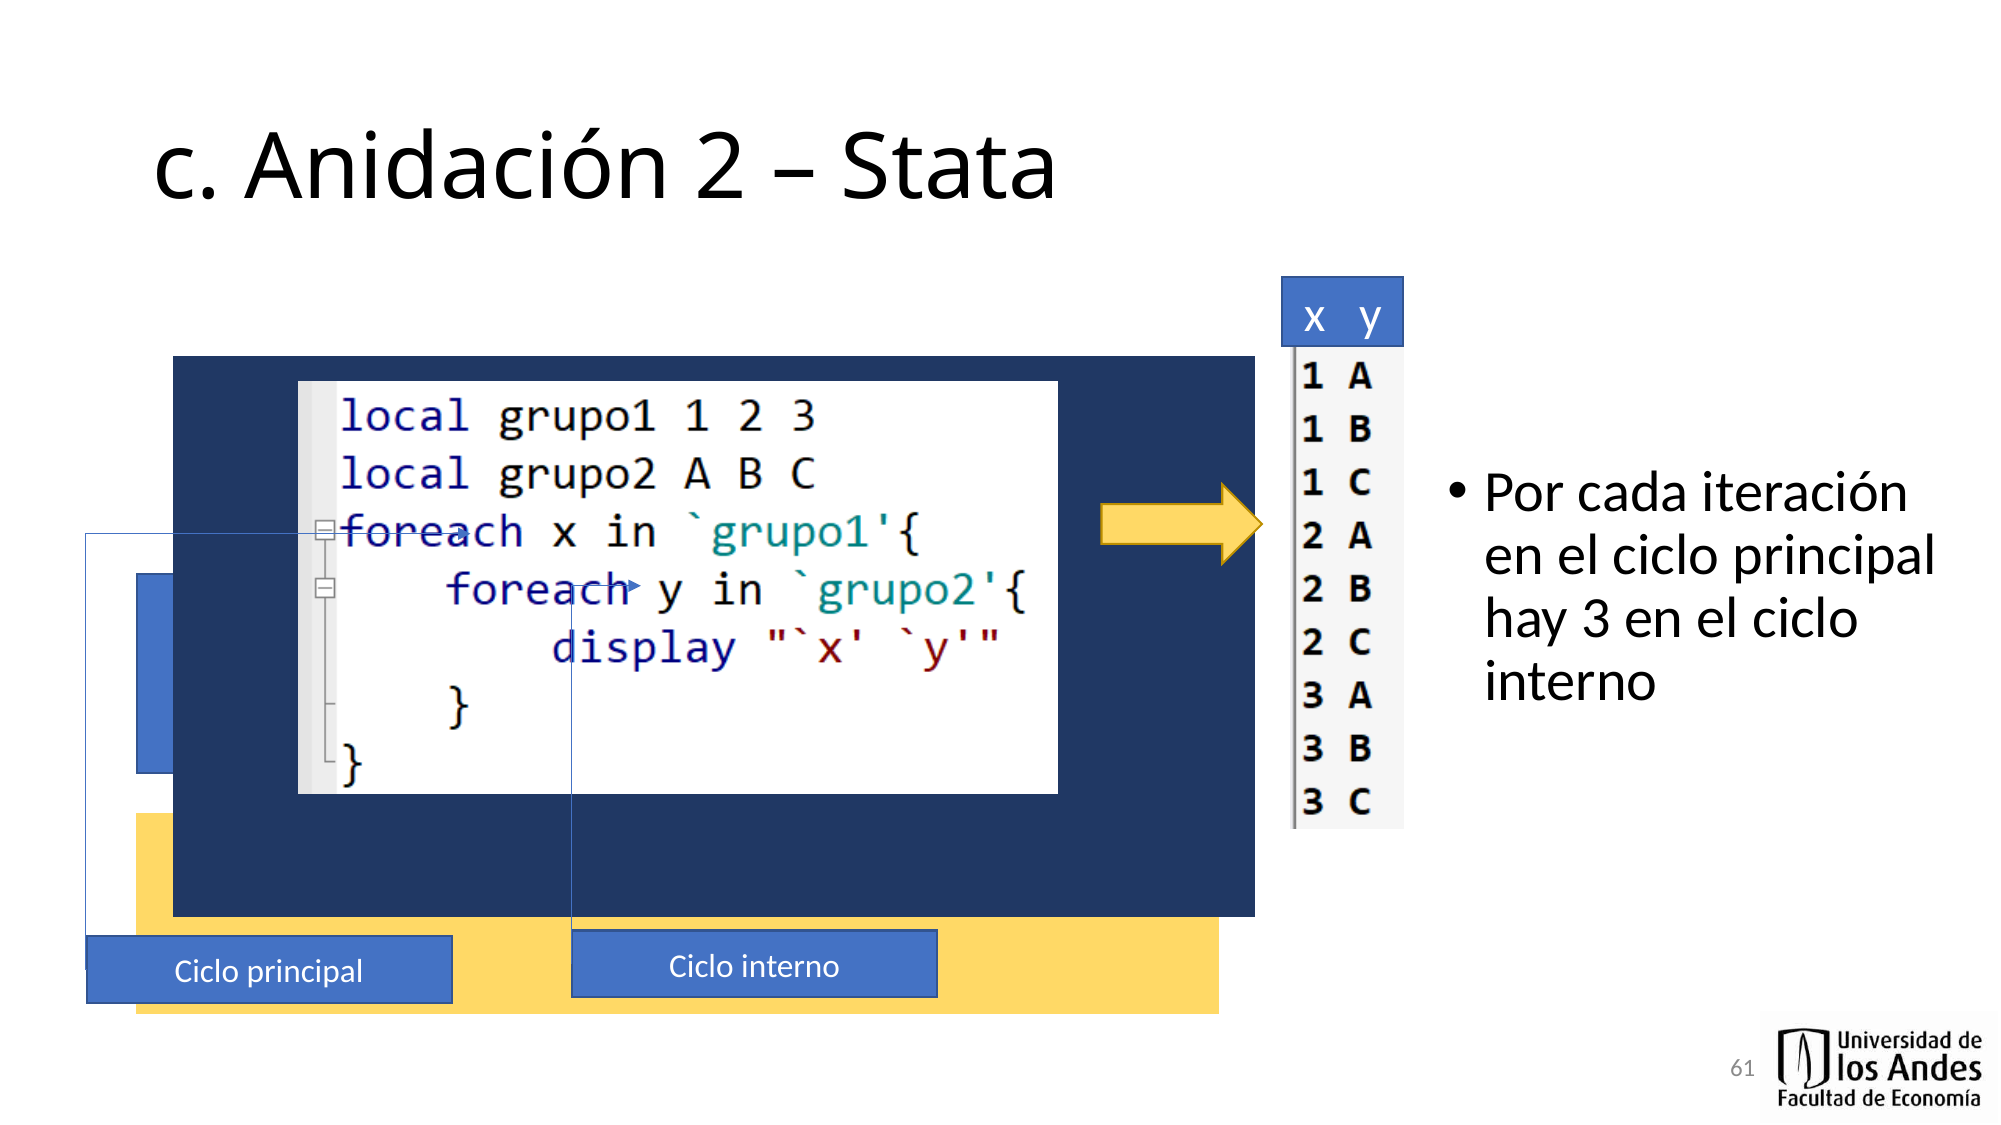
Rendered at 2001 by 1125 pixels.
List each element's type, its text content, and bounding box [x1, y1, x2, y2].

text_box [86, 533, 471, 970]
picture [298, 381, 1058, 794]
text_box [1100, 481, 1264, 567]
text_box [572, 585, 641, 964]
picture [1290, 345, 1404, 829]
text_box Ciclo interno [571, 929, 938, 998]
title c. Anidación 2 – Stata [137, 59, 1863, 278]
slide_number 61 [1691, 1025, 1760, 1107]
text_box [173, 356, 1255, 917]
text_box [136, 917, 1219, 1014]
text_box x y [1281, 276, 1404, 347]
text_box Ciclo principal [86, 970, 453, 1004]
list Por cada iteración en el ciclo principal hay 3 en el ciclo interno [1432, 421, 1991, 753]
picture [1760, 1011, 1998, 1123]
